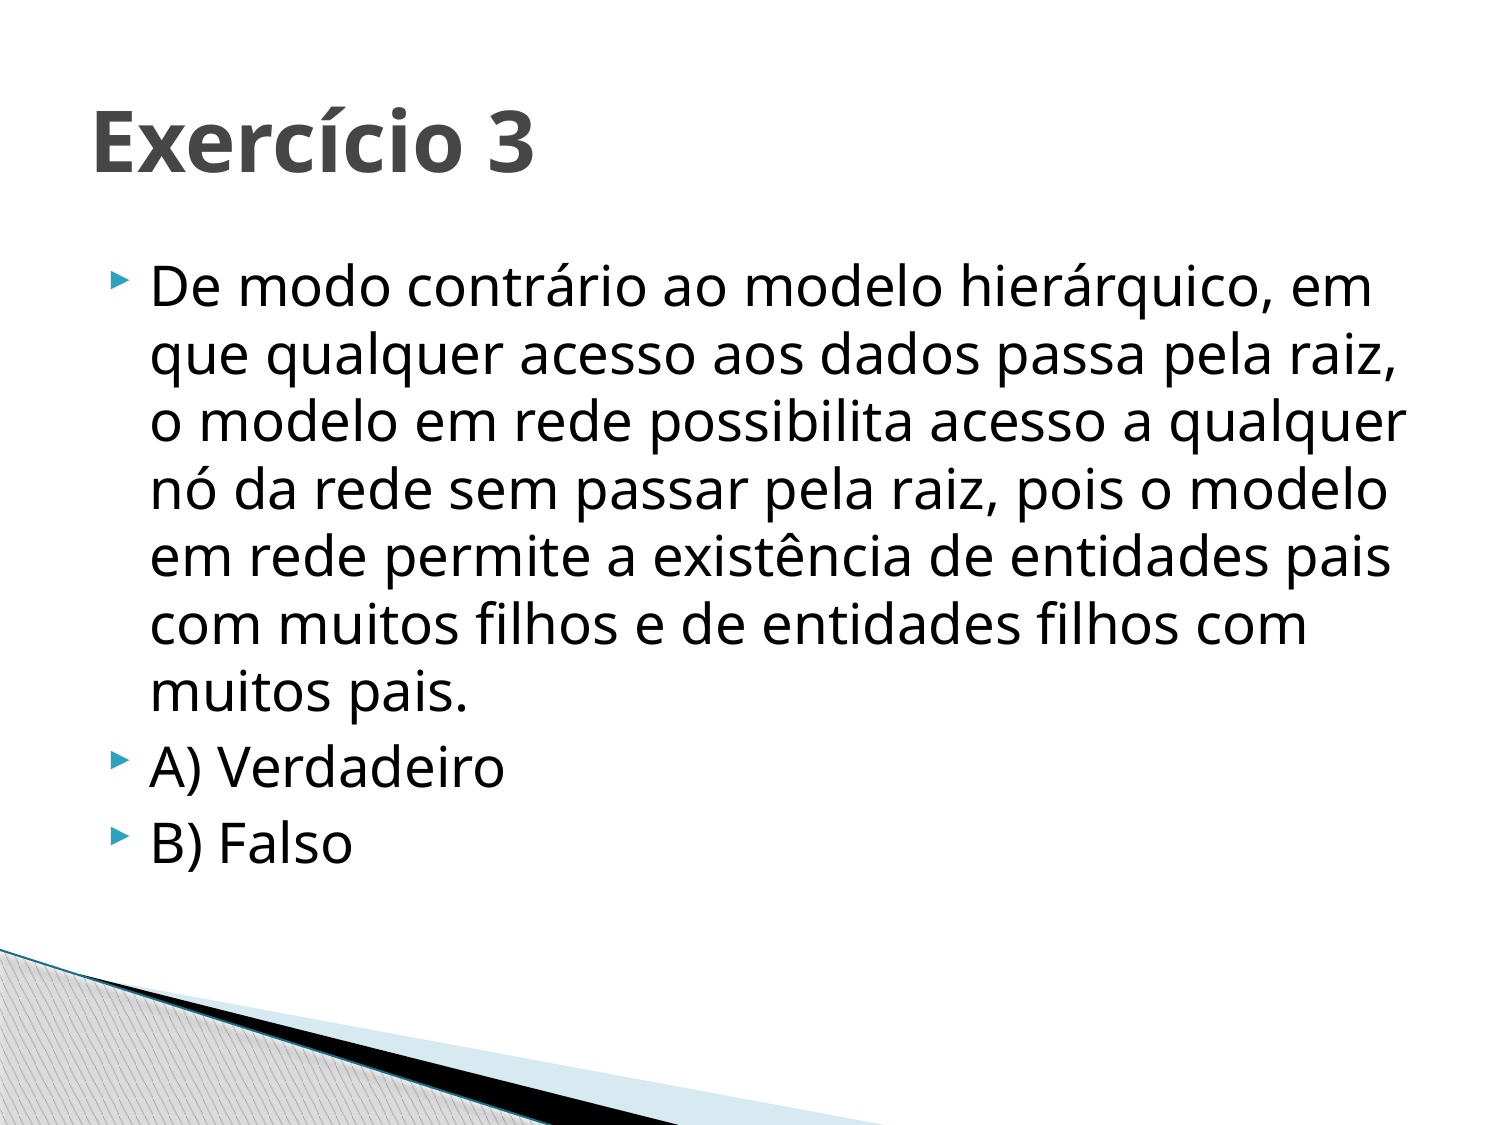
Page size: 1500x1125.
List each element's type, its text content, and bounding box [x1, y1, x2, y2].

title Exercício 3 [75, 45, 1425, 233]
list De modo contrário ao modelo hierárquico, em que qualquer acesso aos dados passa pela raiz, o modelo em rede possibilita acesso a qualquer nó da rede sem passar pela raiz, pois o modelo em rede permite a existência de entidades pais com muitos filhos e de entidades filhos com muitos pais. A) Verdadeiro B) Falso [75, 243, 1425, 986]
